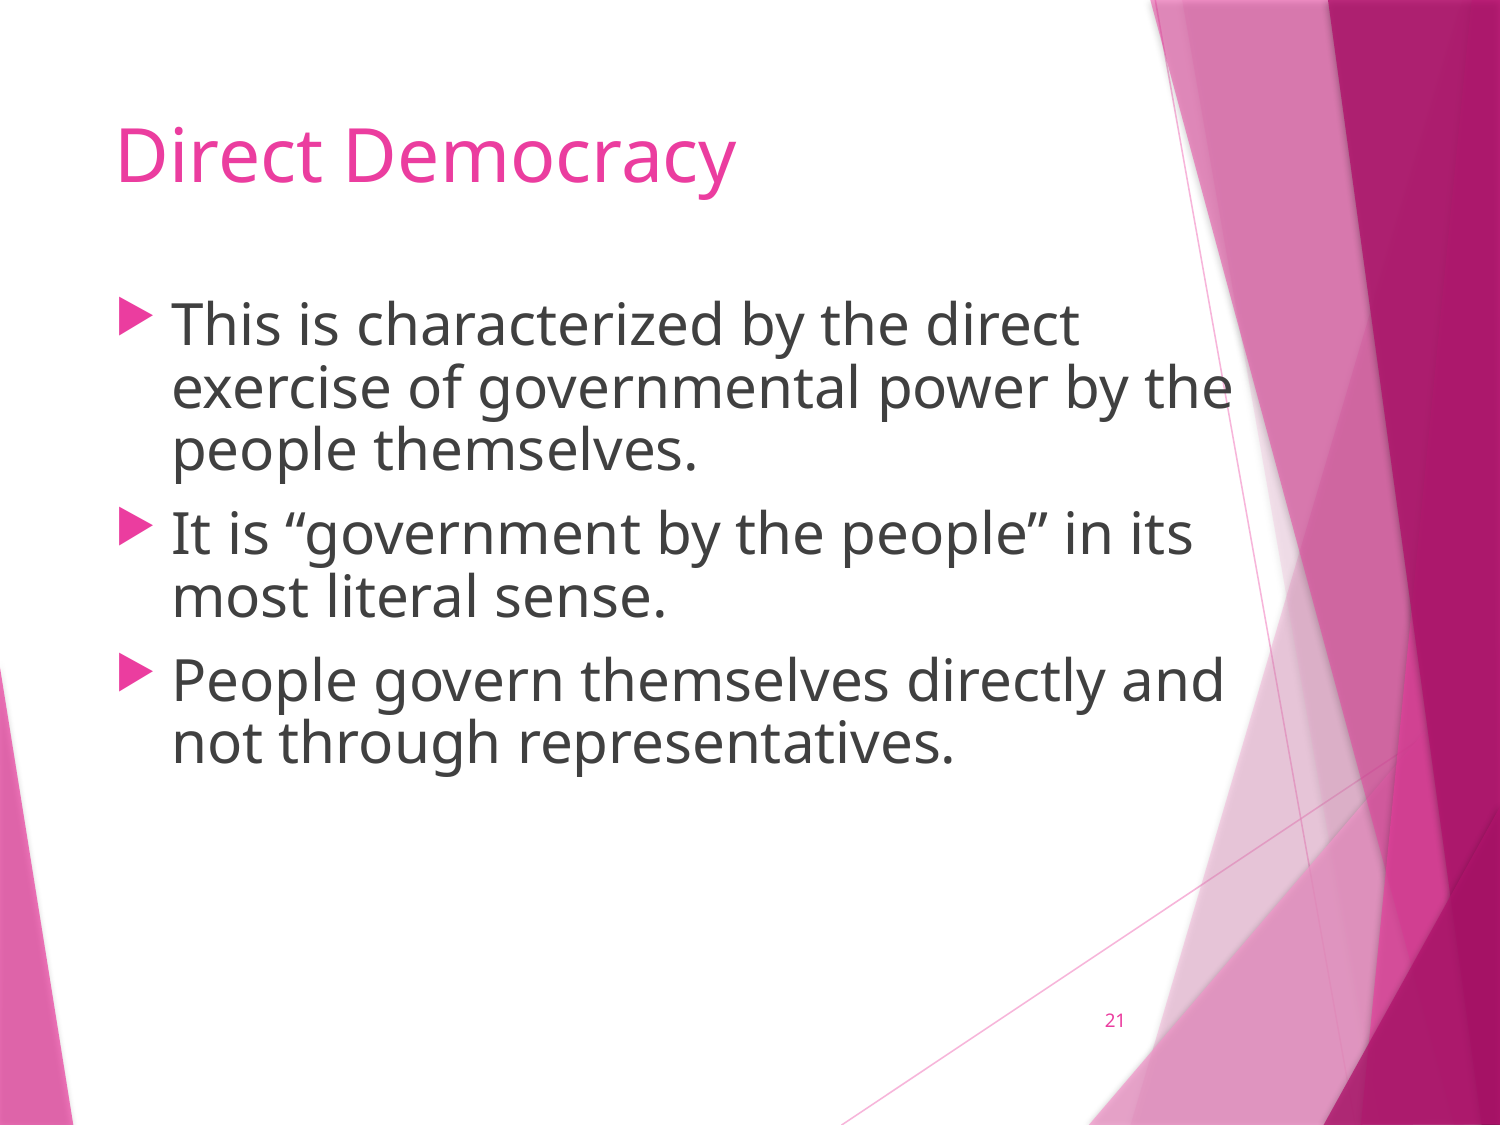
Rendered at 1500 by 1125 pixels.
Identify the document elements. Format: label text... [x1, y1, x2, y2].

title Direct Democracy [99, 99, 1350, 225]
list This is characterized by the direct exercise of governmental power by the people themselves. It is “government by the people” in its most literal sense. People govern themselves directly and not through representatives. [99, 287, 1325, 991]
slide_number 21 [1057, 991, 1142, 1051]
